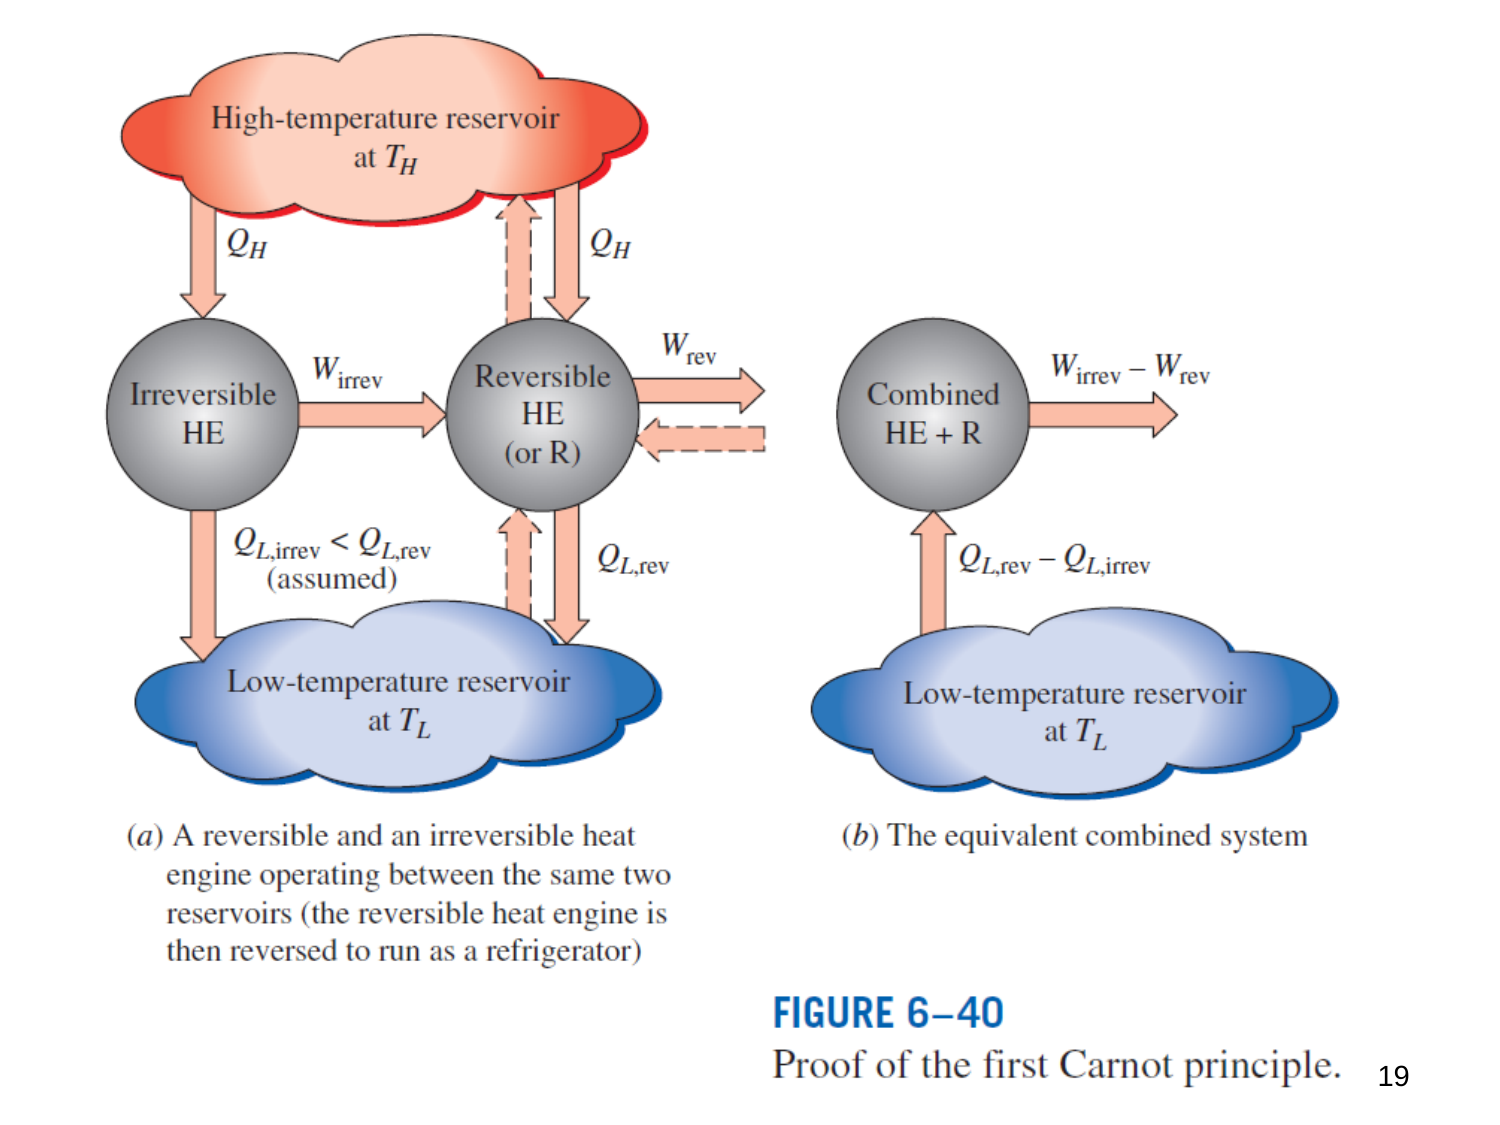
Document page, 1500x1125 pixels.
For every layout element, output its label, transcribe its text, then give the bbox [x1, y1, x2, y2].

picture [99, 24, 1351, 970]
picture [762, 980, 1348, 1101]
slide_number 19 [1351, 1050, 1425, 1103]
